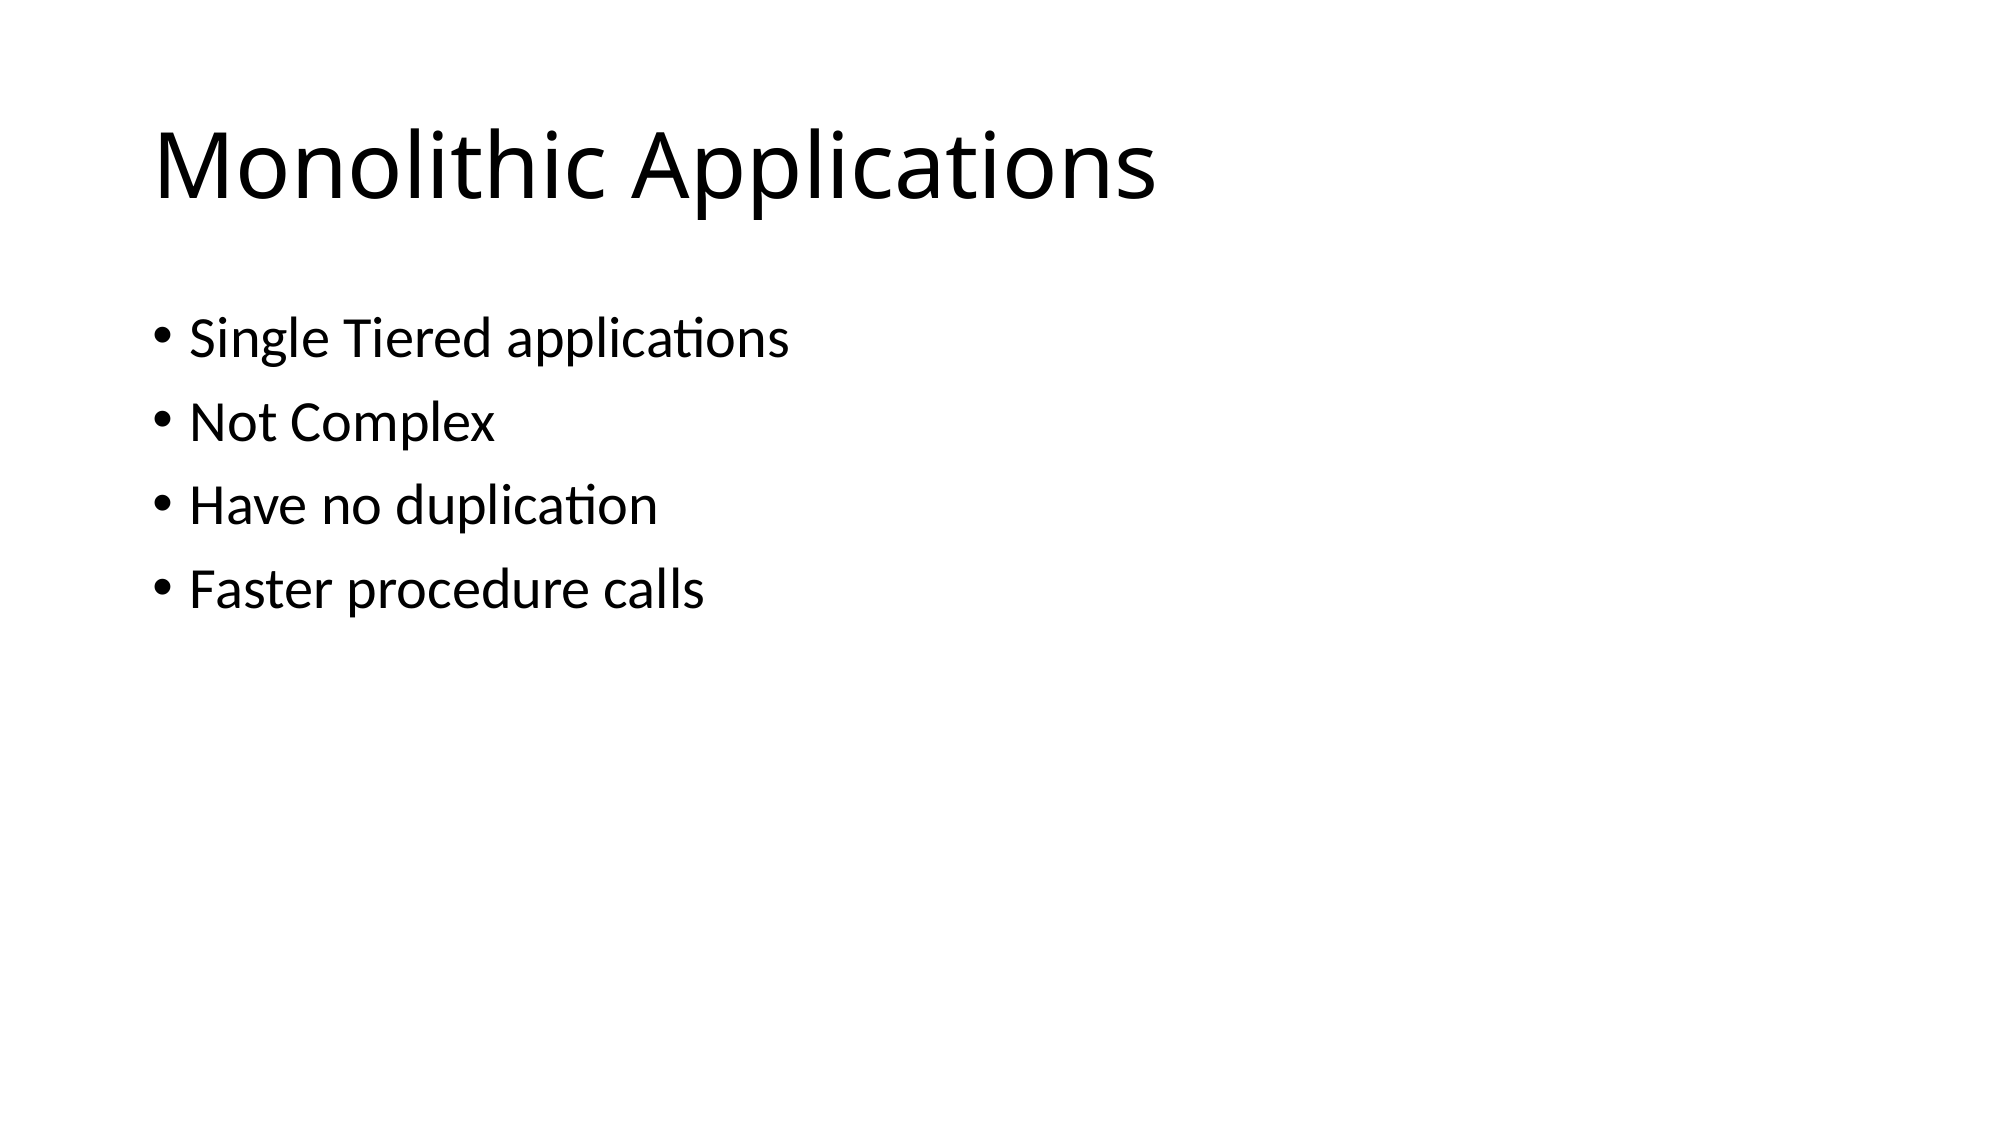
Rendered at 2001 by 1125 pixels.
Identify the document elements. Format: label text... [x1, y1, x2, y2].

list Single Tiered applications Not Complex Have no duplication Faster procedure calls [137, 299, 1863, 1014]
title Monolithic Applications [137, 59, 1863, 278]
